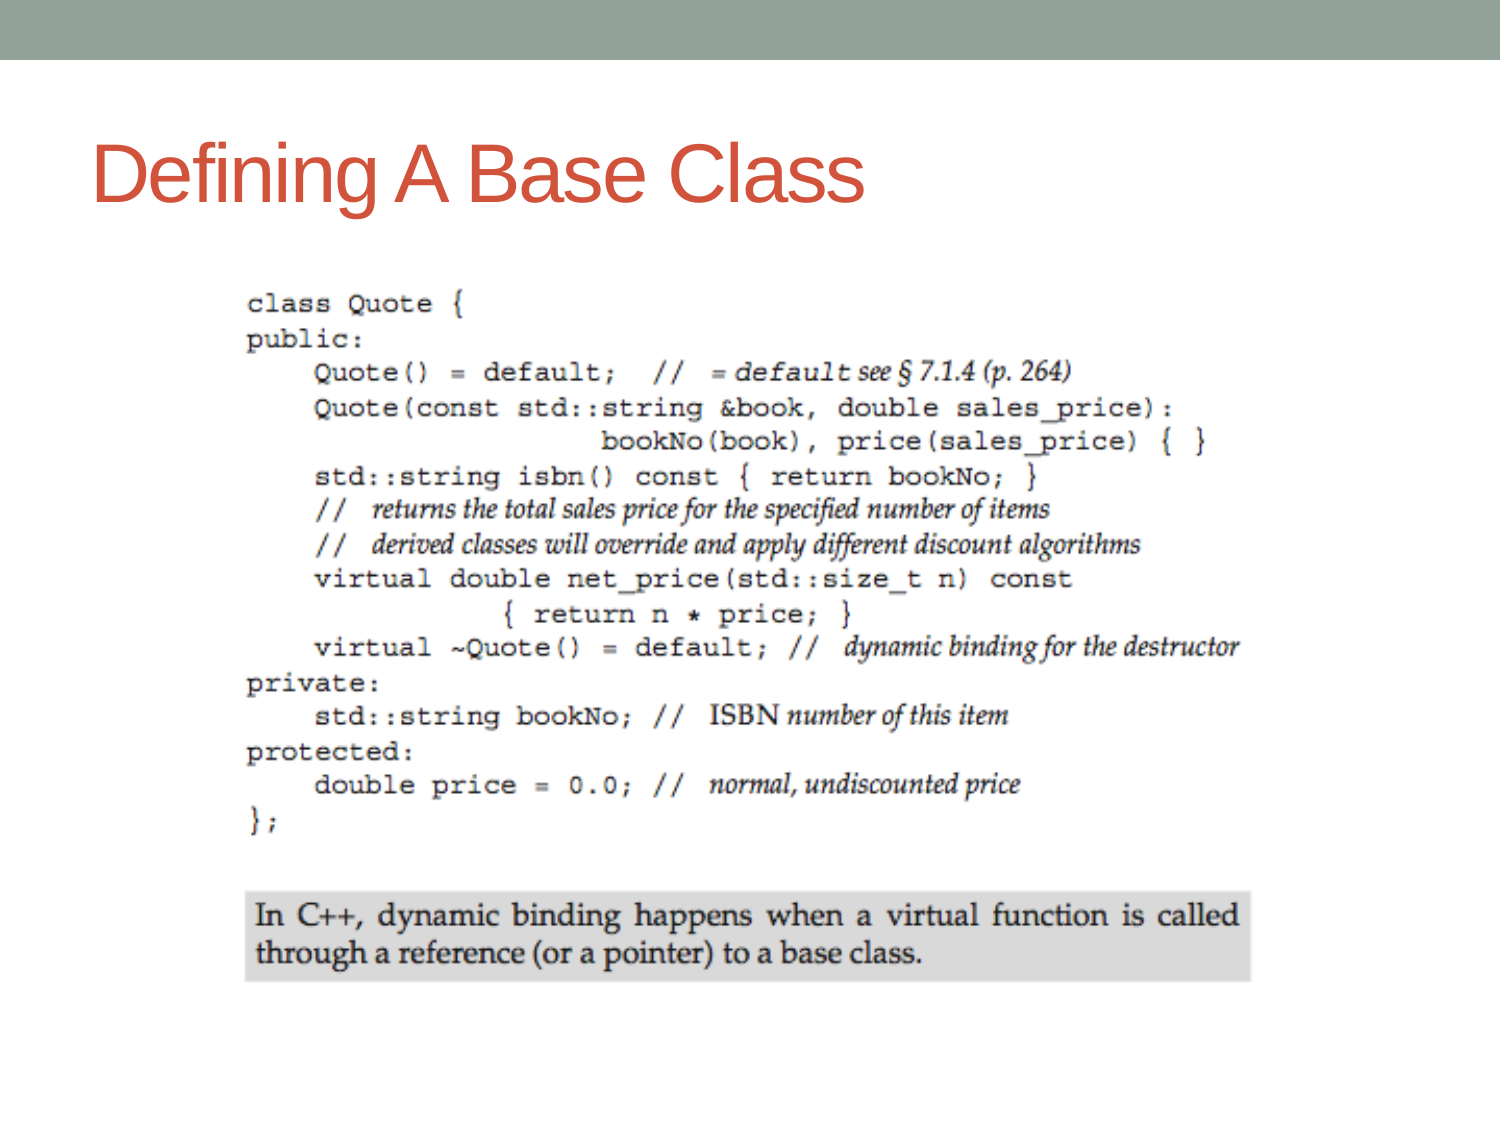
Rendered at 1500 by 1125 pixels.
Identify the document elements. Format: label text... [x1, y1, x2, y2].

picture [224, 278, 1274, 846]
title Defining A Base Class [75, 87, 1425, 250]
picture [237, 877, 1261, 995]
